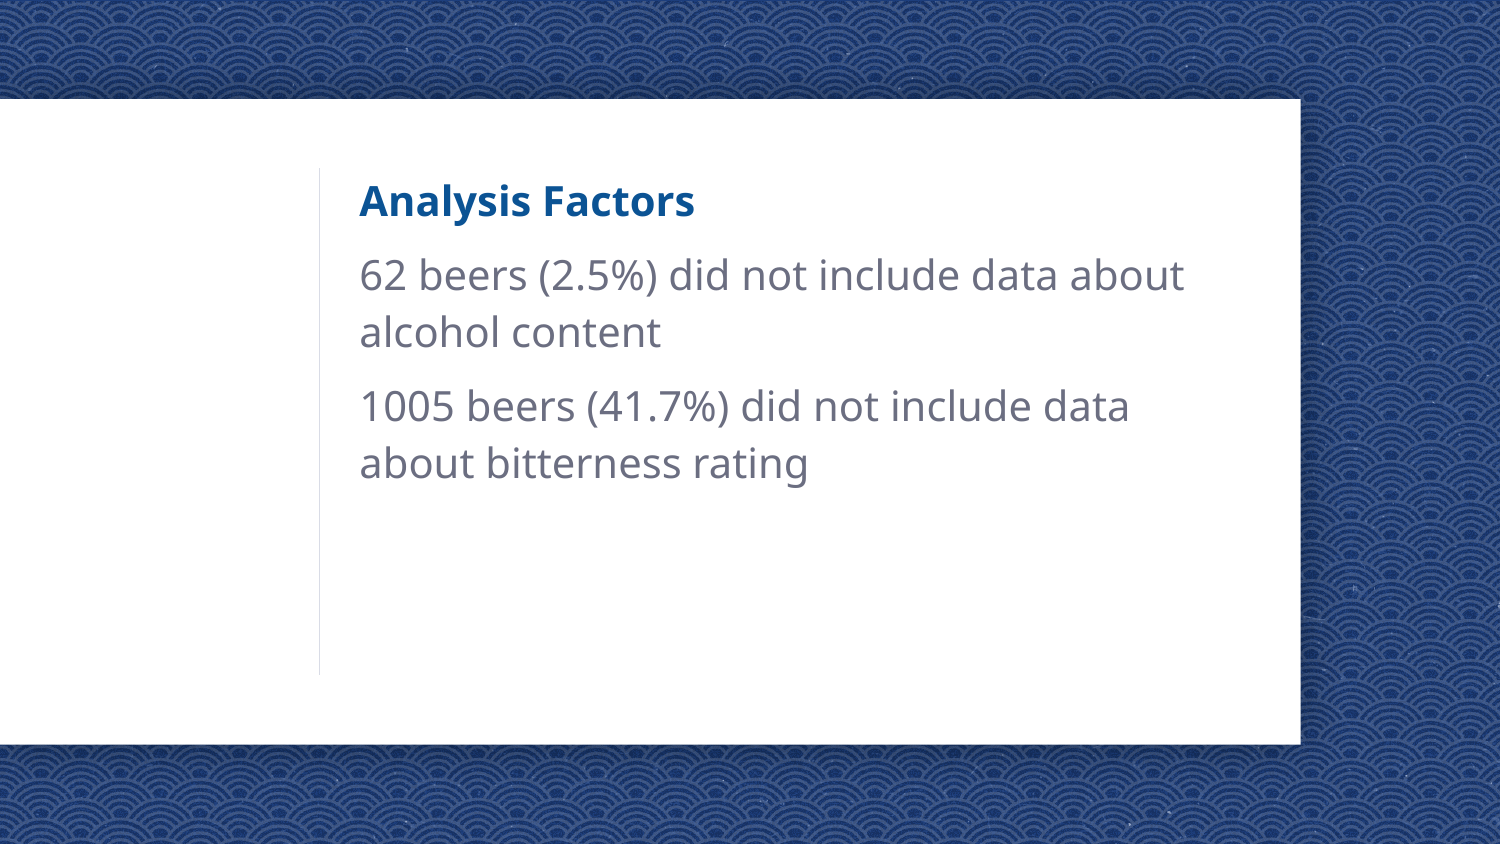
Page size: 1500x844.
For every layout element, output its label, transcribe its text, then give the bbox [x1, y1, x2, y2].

picture [0, 1, 1500, 844]
list Analysis Factors 62 beers (2.5%) did not include data about alcohol content 1005 beers (41.7%) did not include data about bitterness rating [359, 168, 1237, 676]
